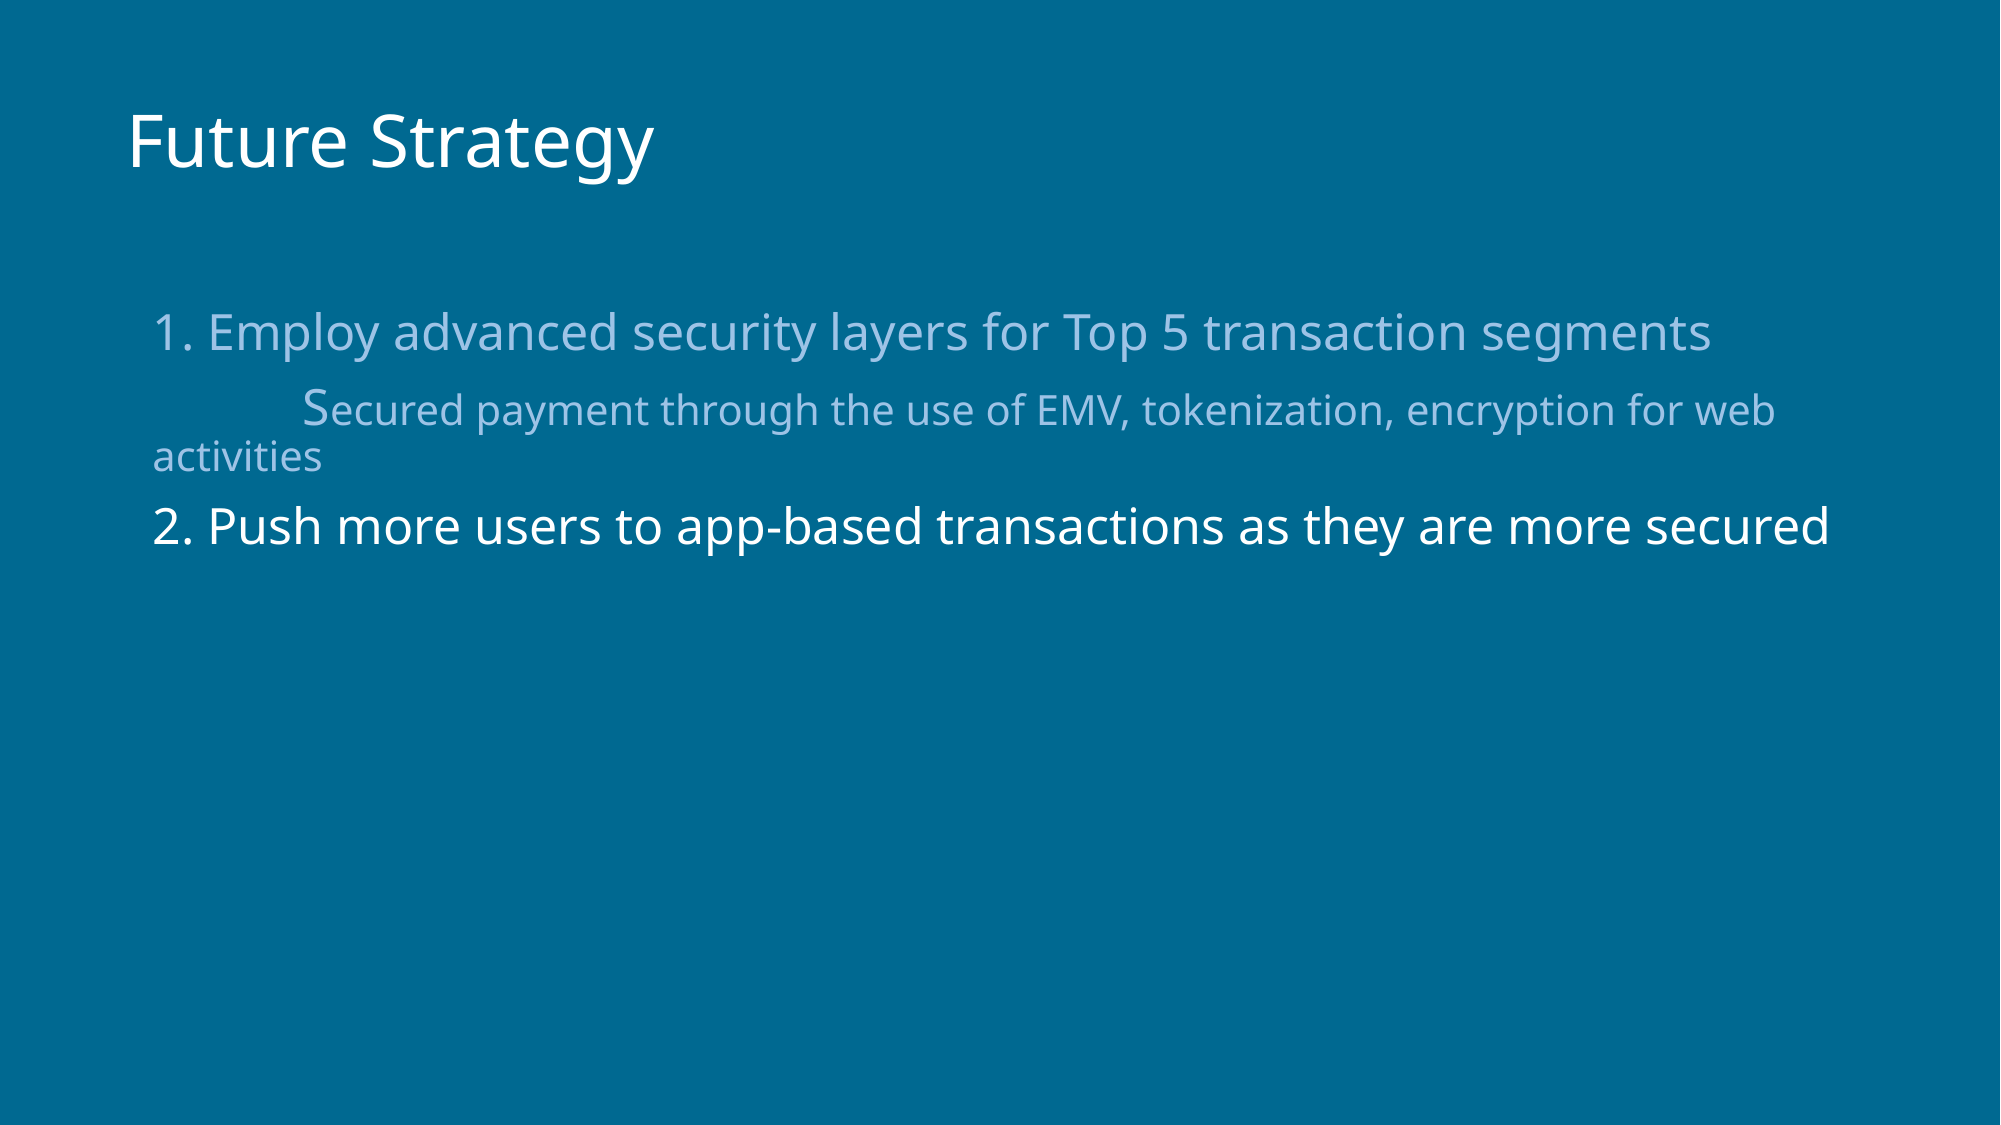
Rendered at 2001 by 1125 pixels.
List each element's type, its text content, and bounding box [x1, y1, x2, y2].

list 1. Employ advanced security layers for Top 5 transaction segments Secured payment through the use of EMV, tokenization, encryption for web activities 2. Push more users to app-based transactions as they are more secured [137, 299, 1863, 1014]
title Future Strategy [111, 99, 1522, 187]
